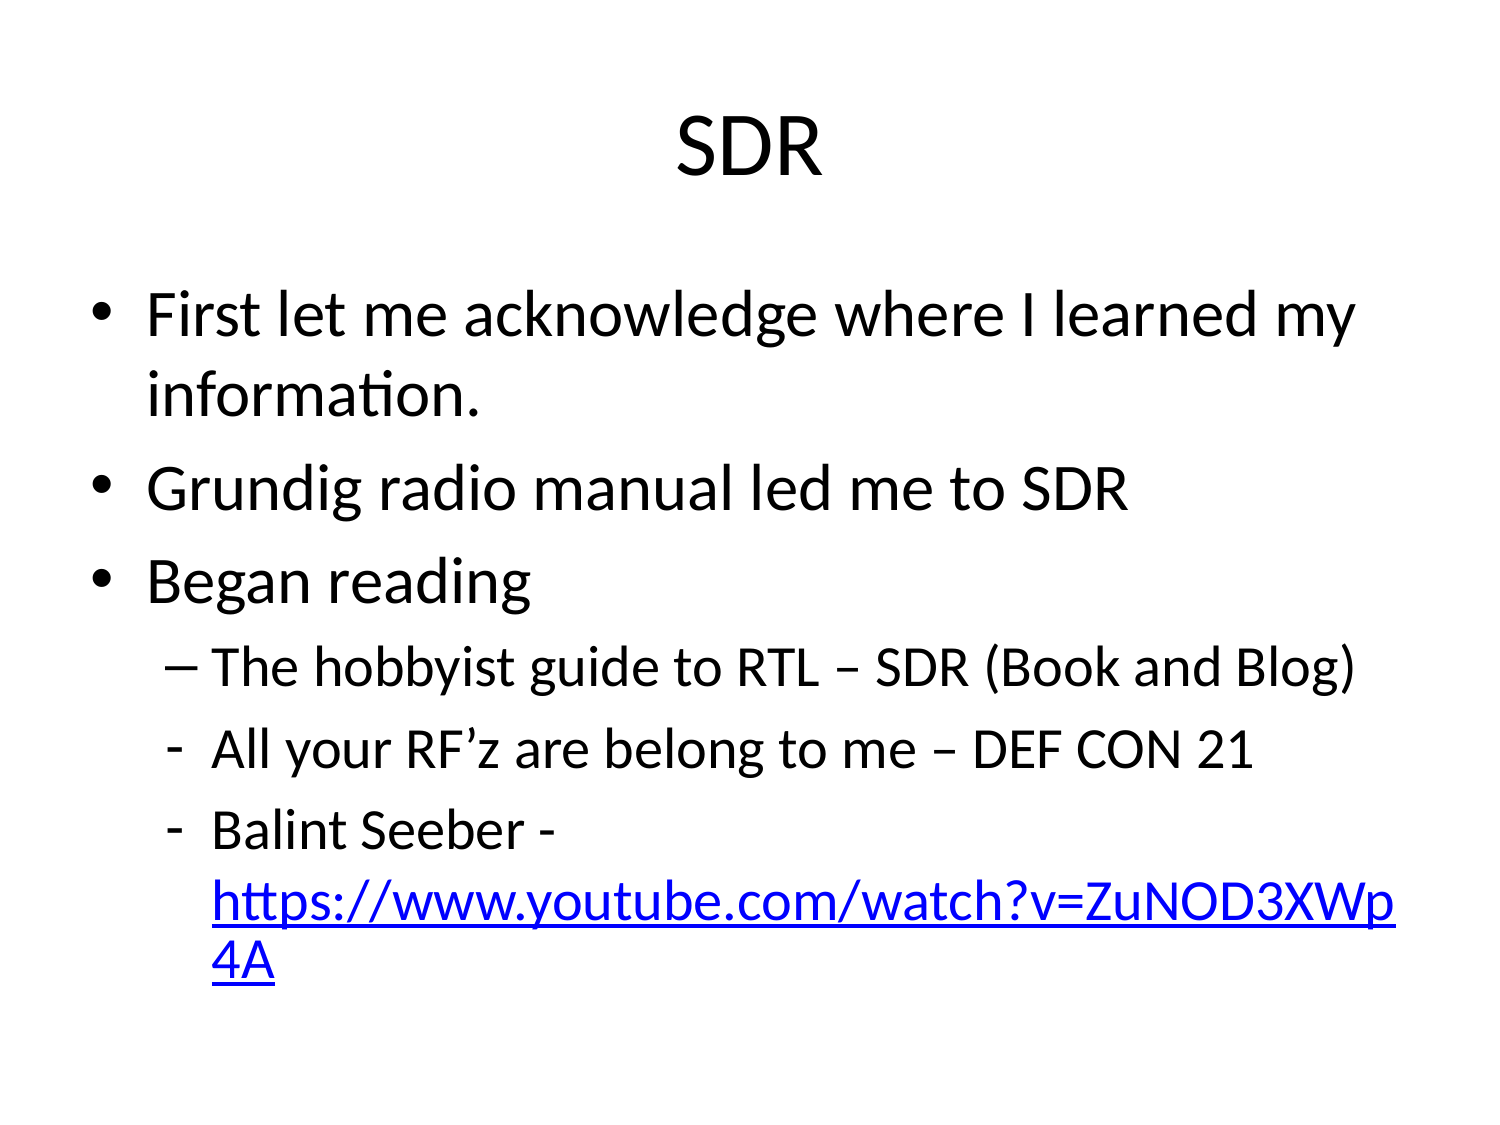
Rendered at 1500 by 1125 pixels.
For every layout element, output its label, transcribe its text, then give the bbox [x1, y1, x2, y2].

title SDR [75, 45, 1425, 233]
list First let me acknowledge where I learned my information. Grundig radio manual led me to SDR Began reading The hobbyist guide to RTL – SDR (Book and Blog) All your RF’z are belong to me – DEF CON 21 Balint Seeber - https://www.youtube.com/watch?v=ZuNOD3XWp4A [75, 262, 1425, 1005]
